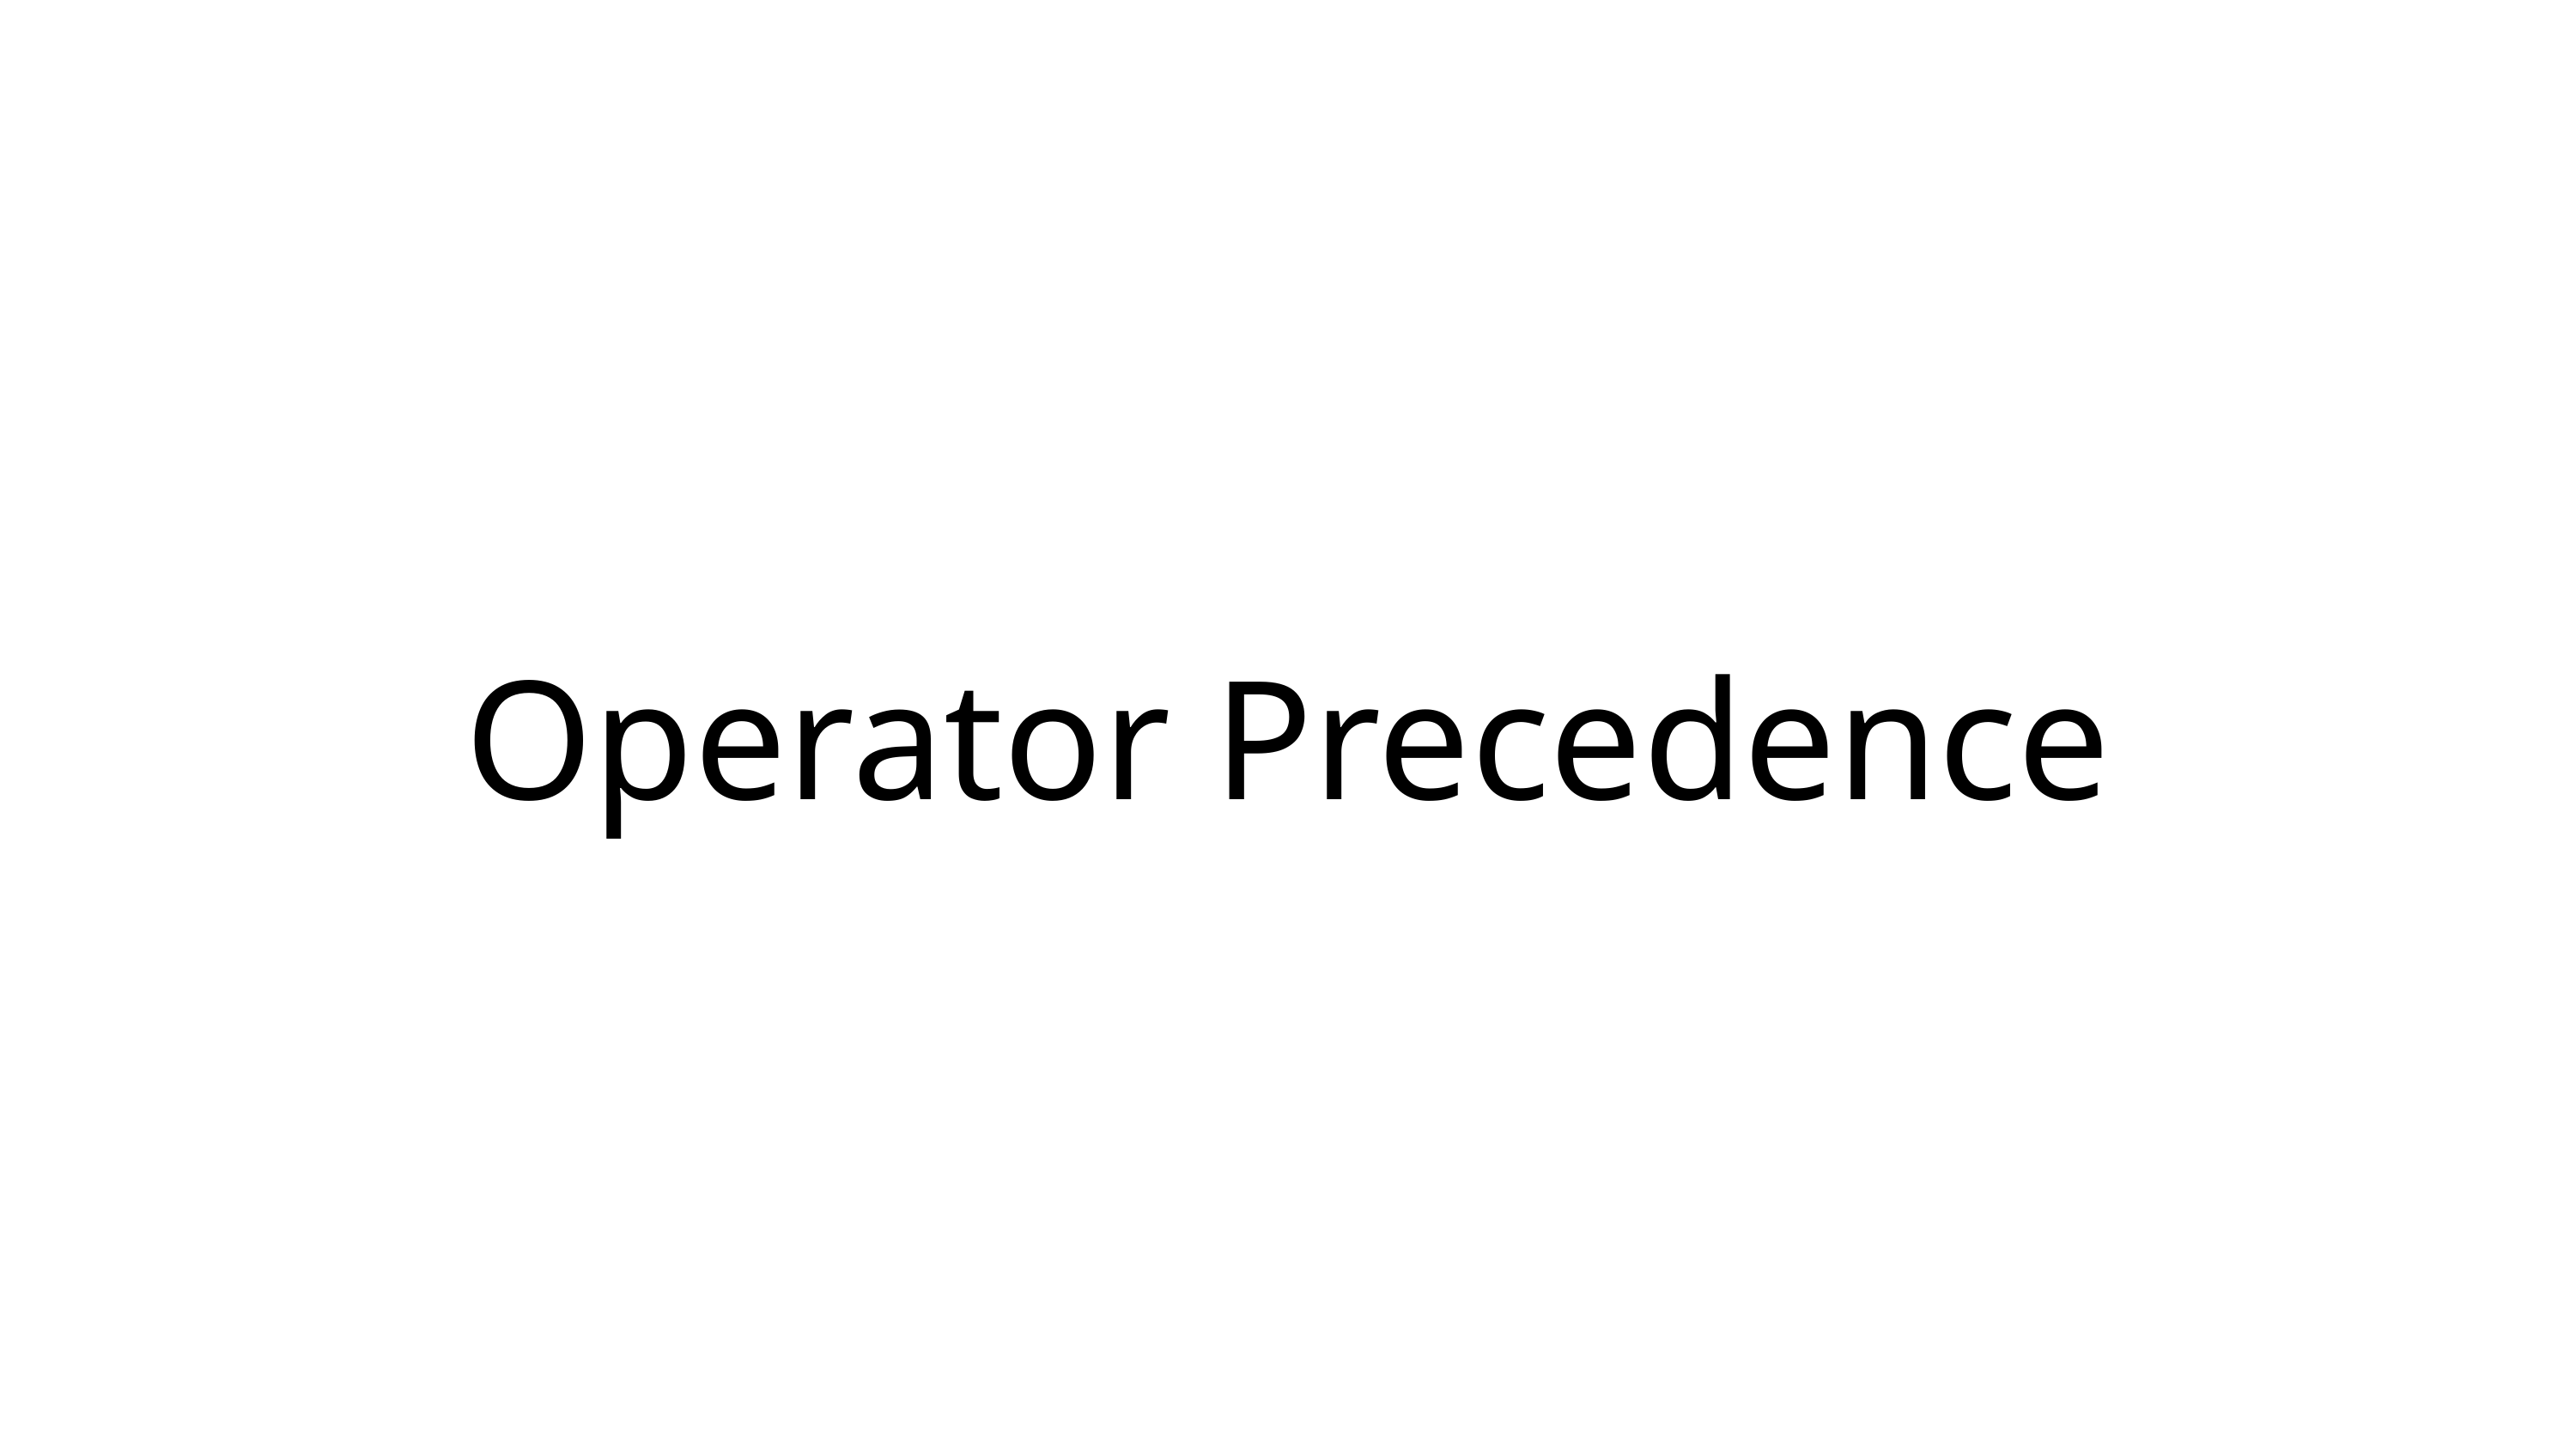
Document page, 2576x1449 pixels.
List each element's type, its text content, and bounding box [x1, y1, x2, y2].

text_box Operator Precedence [423, 602, 2153, 833]
